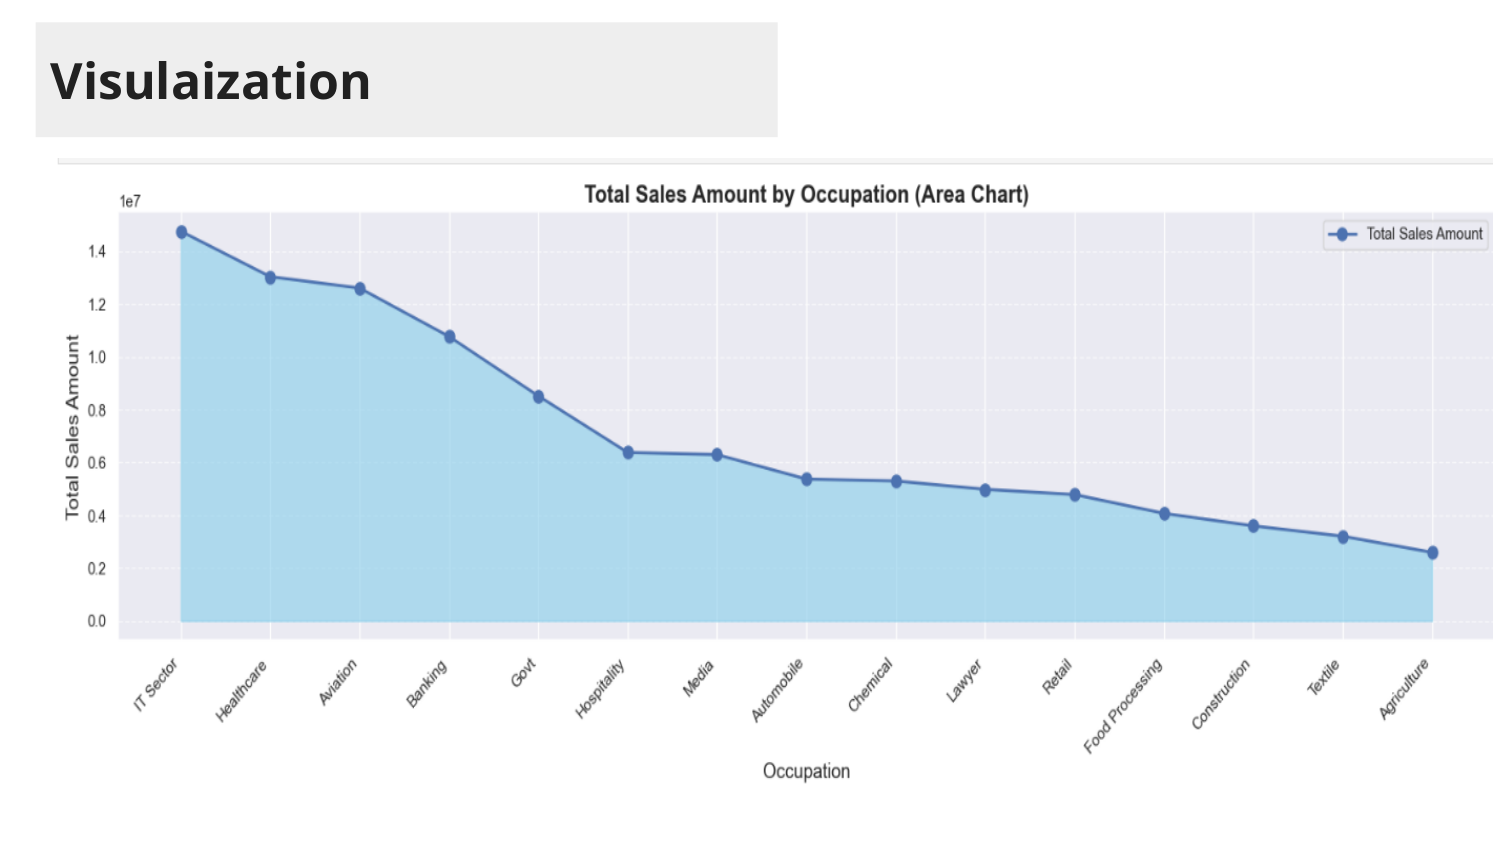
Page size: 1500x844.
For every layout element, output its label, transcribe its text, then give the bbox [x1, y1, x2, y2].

list Visulaization [35, 22, 778, 138]
picture [42, 158, 1494, 811]
